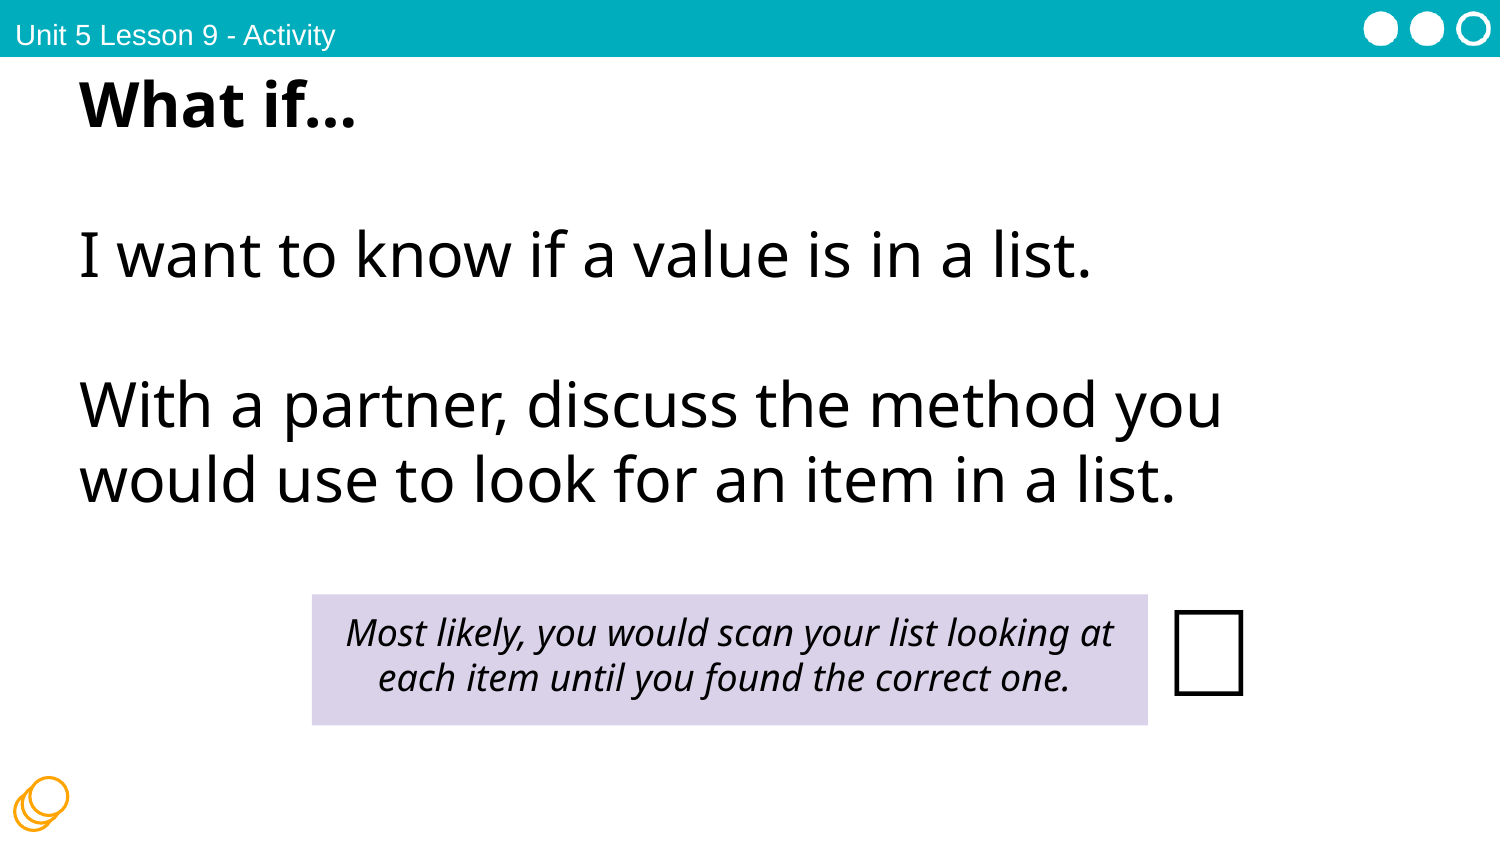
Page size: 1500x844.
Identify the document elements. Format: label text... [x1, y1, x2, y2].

text_box 👀 [1147, 556, 1388, 764]
text_box Unit 5 Lesson 9 - Activity [0, 0, 750, 58]
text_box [14, 777, 68, 831]
picture [0, 0, 1500, 844]
text_box Most likely, you would scan your list looking at each item until you found the correct one. [311, 594, 1148, 726]
text_box What if… I want to know if a value is in a list. With a partner, discuss the method you would use to look for an item in a list. [64, 49, 1432, 773]
